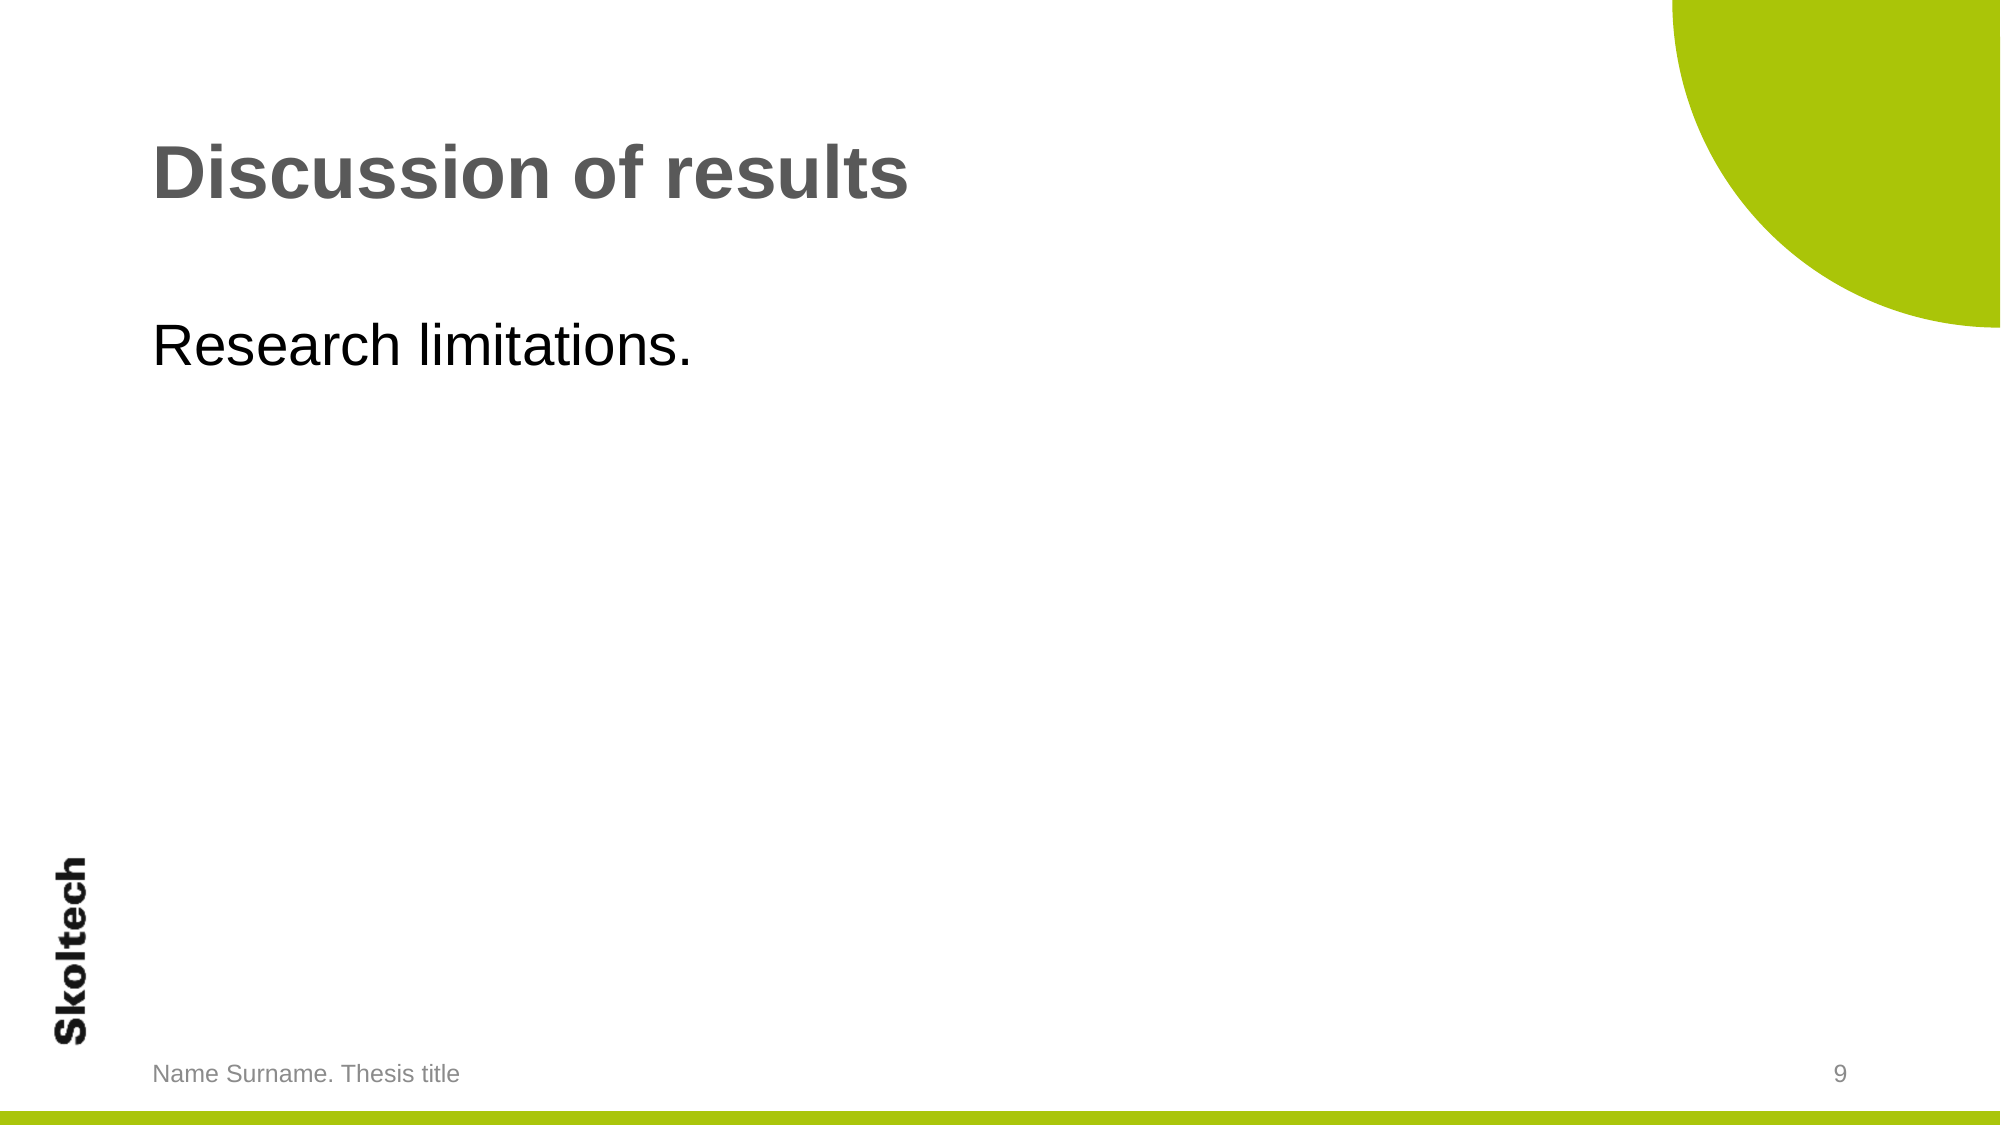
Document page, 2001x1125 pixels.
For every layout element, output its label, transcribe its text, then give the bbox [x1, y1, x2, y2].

title Discussion of results [137, 59, 1863, 278]
picture [54, 853, 86, 1050]
list Research limitations. [137, 299, 1863, 1014]
footer Name Surname. Thesis title [137, 1042, 1338, 1103]
slide_number 9 [1412, 1042, 1863, 1103]
